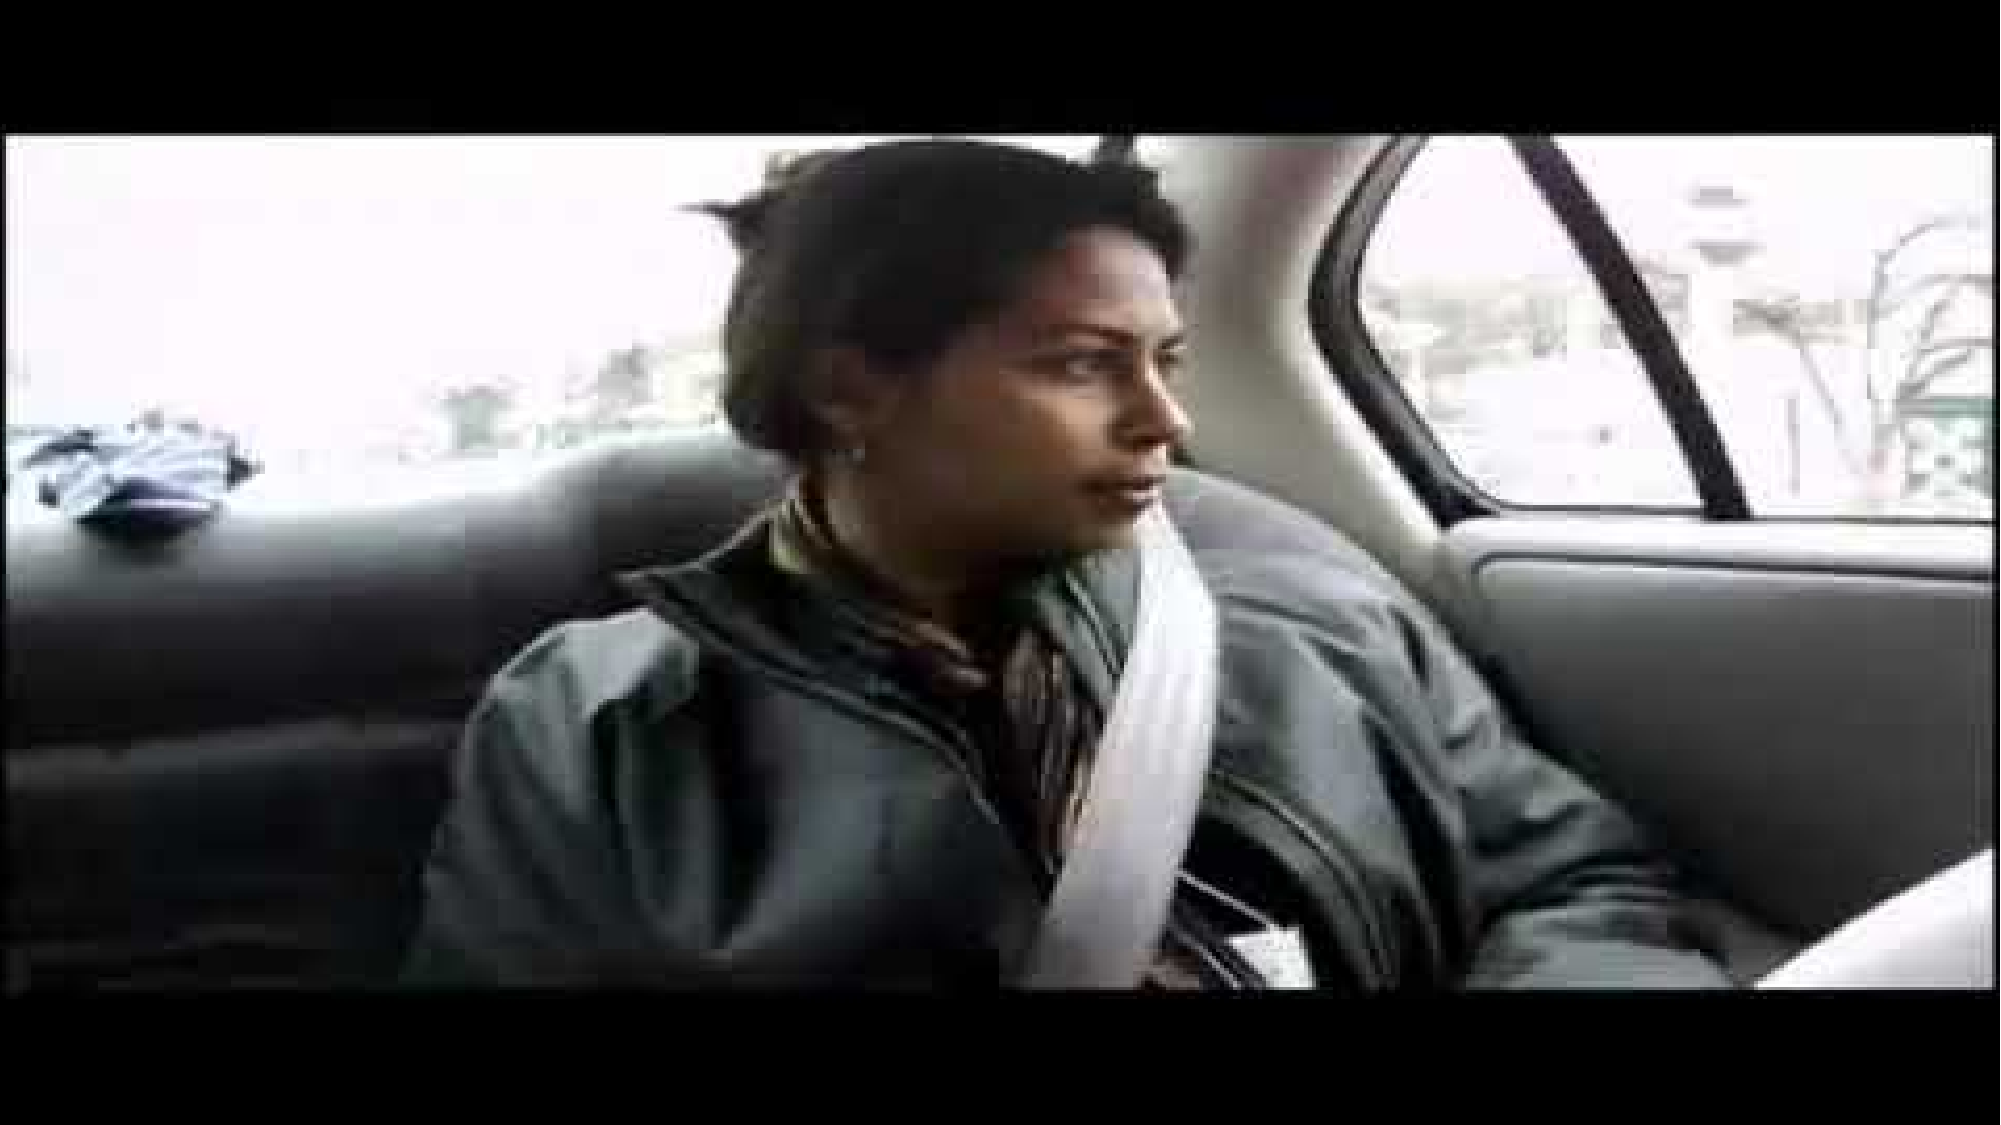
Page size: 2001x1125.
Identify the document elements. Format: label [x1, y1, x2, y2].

text_box [0, 0, 2000, 1125]
